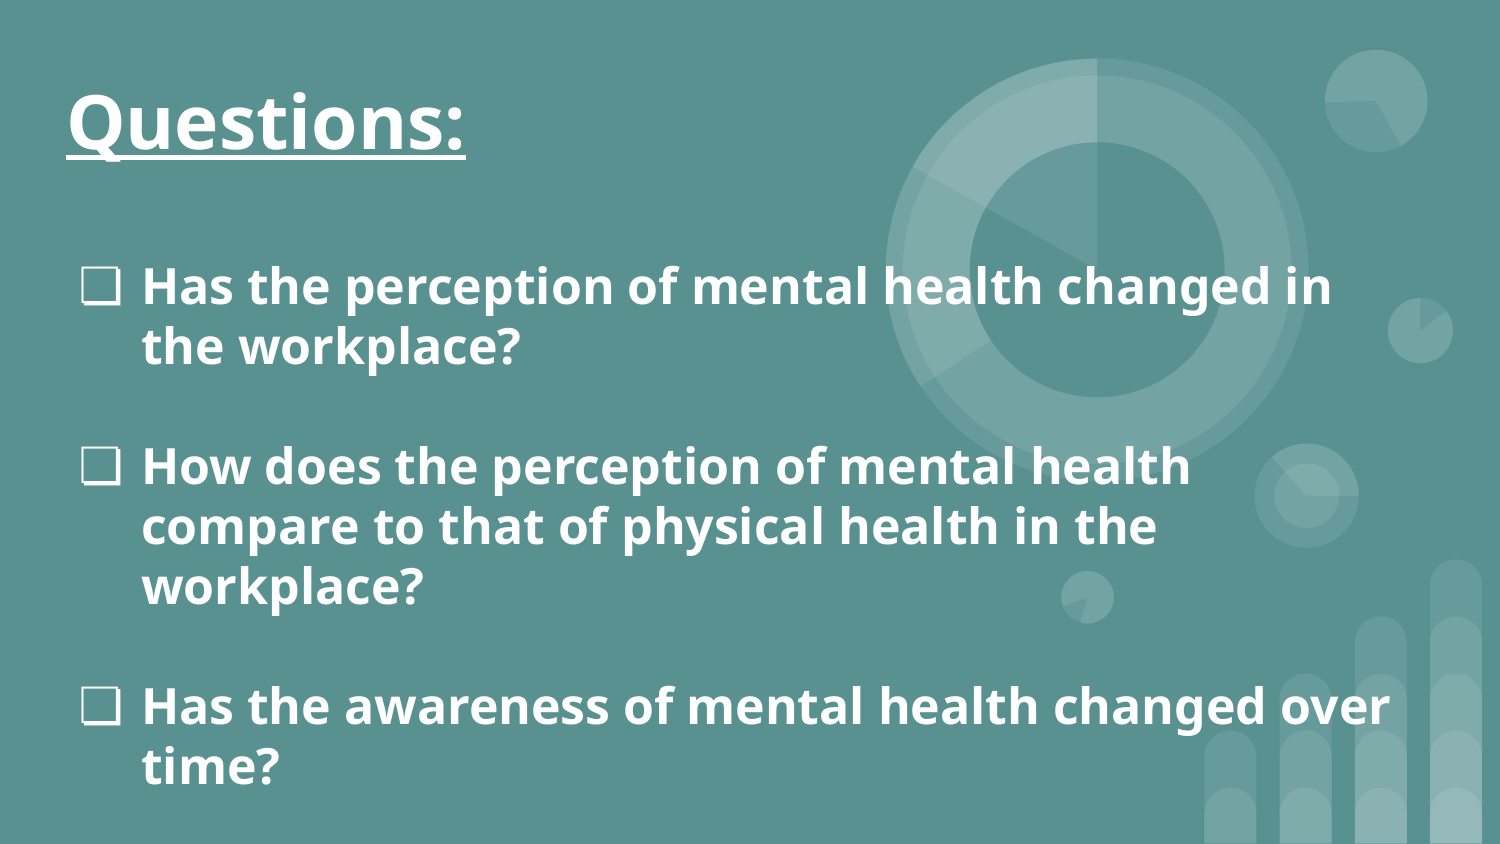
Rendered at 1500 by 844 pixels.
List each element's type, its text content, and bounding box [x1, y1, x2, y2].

title Questions: Has the perception of mental health changed in the workplace? How does the perception of mental health compare to that of physical health in the workplace? Has the awareness of mental health changed over time? [50, 94, 1419, 774]
